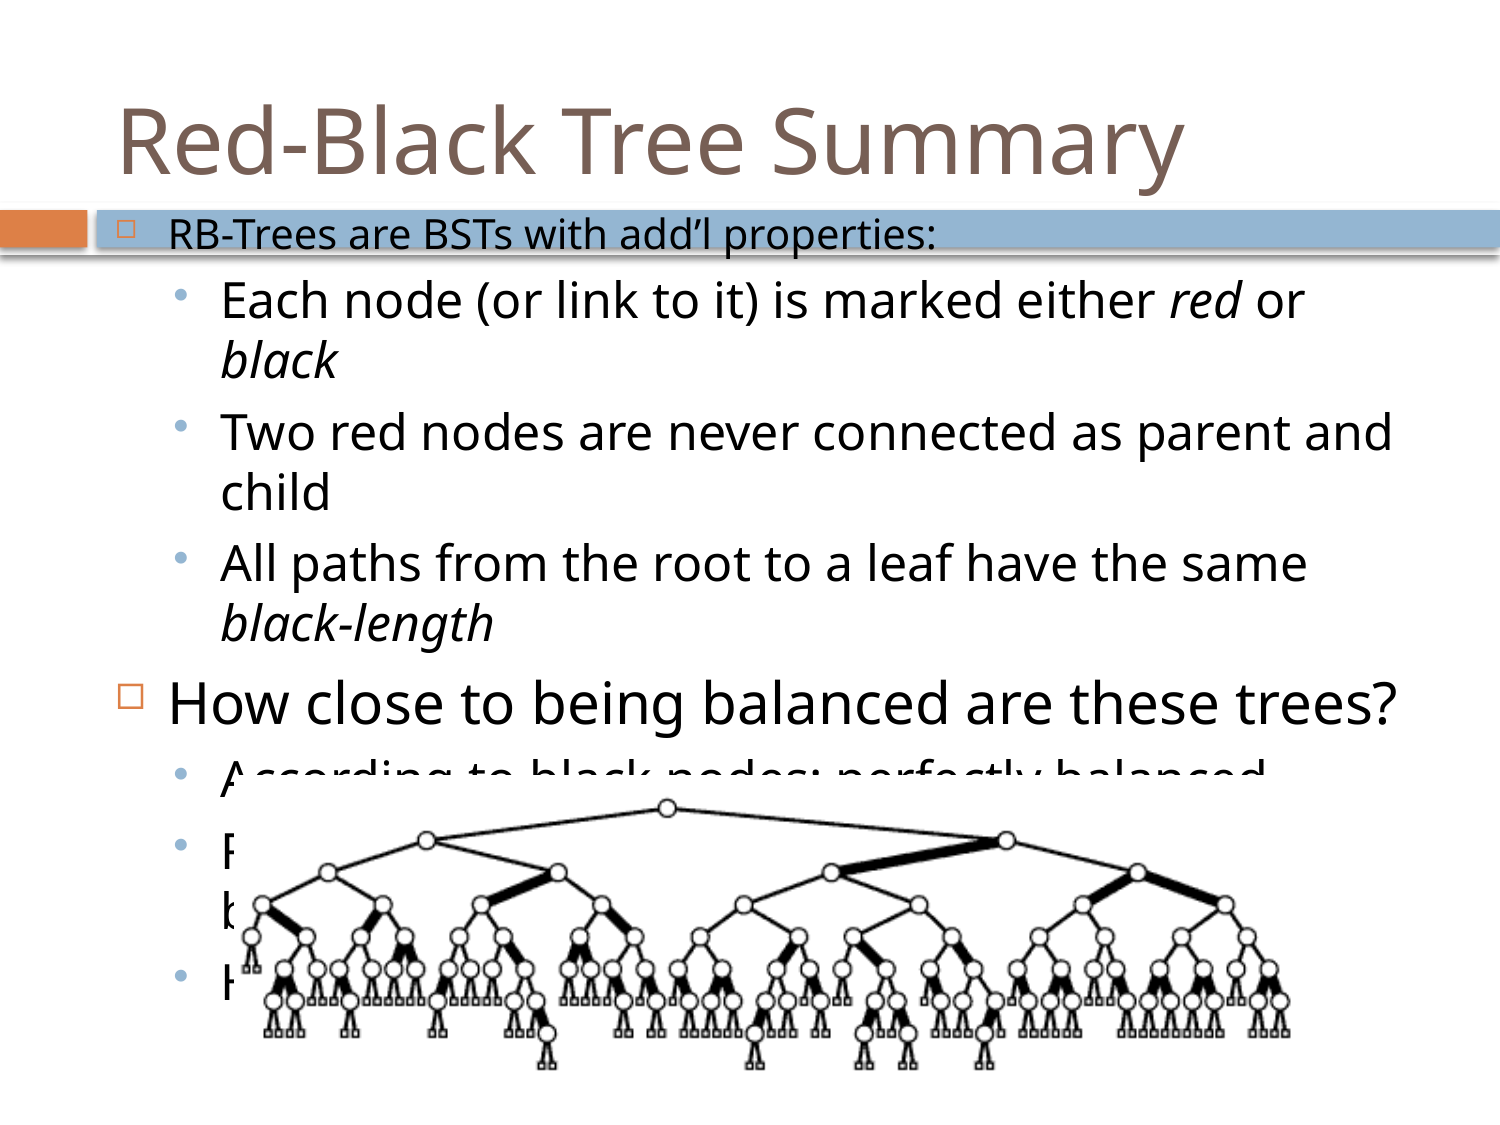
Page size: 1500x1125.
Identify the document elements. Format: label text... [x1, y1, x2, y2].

title Red-Black Tree Summary [100, 37, 1438, 200]
list RB-Trees are BSTs with add’l properties: Each node (or link to it) is marked either red or black Two red nodes are never connected as parent and child All paths from the root to a leaf have the same black-length How close to being balanced are these trees? According to black nodes: perfectly balanced Red nodes add at most one extra link between black nodes Height is therefore at most 2 log n. [100, 200, 1438, 1000]
picture [234, 775, 1304, 1093]
